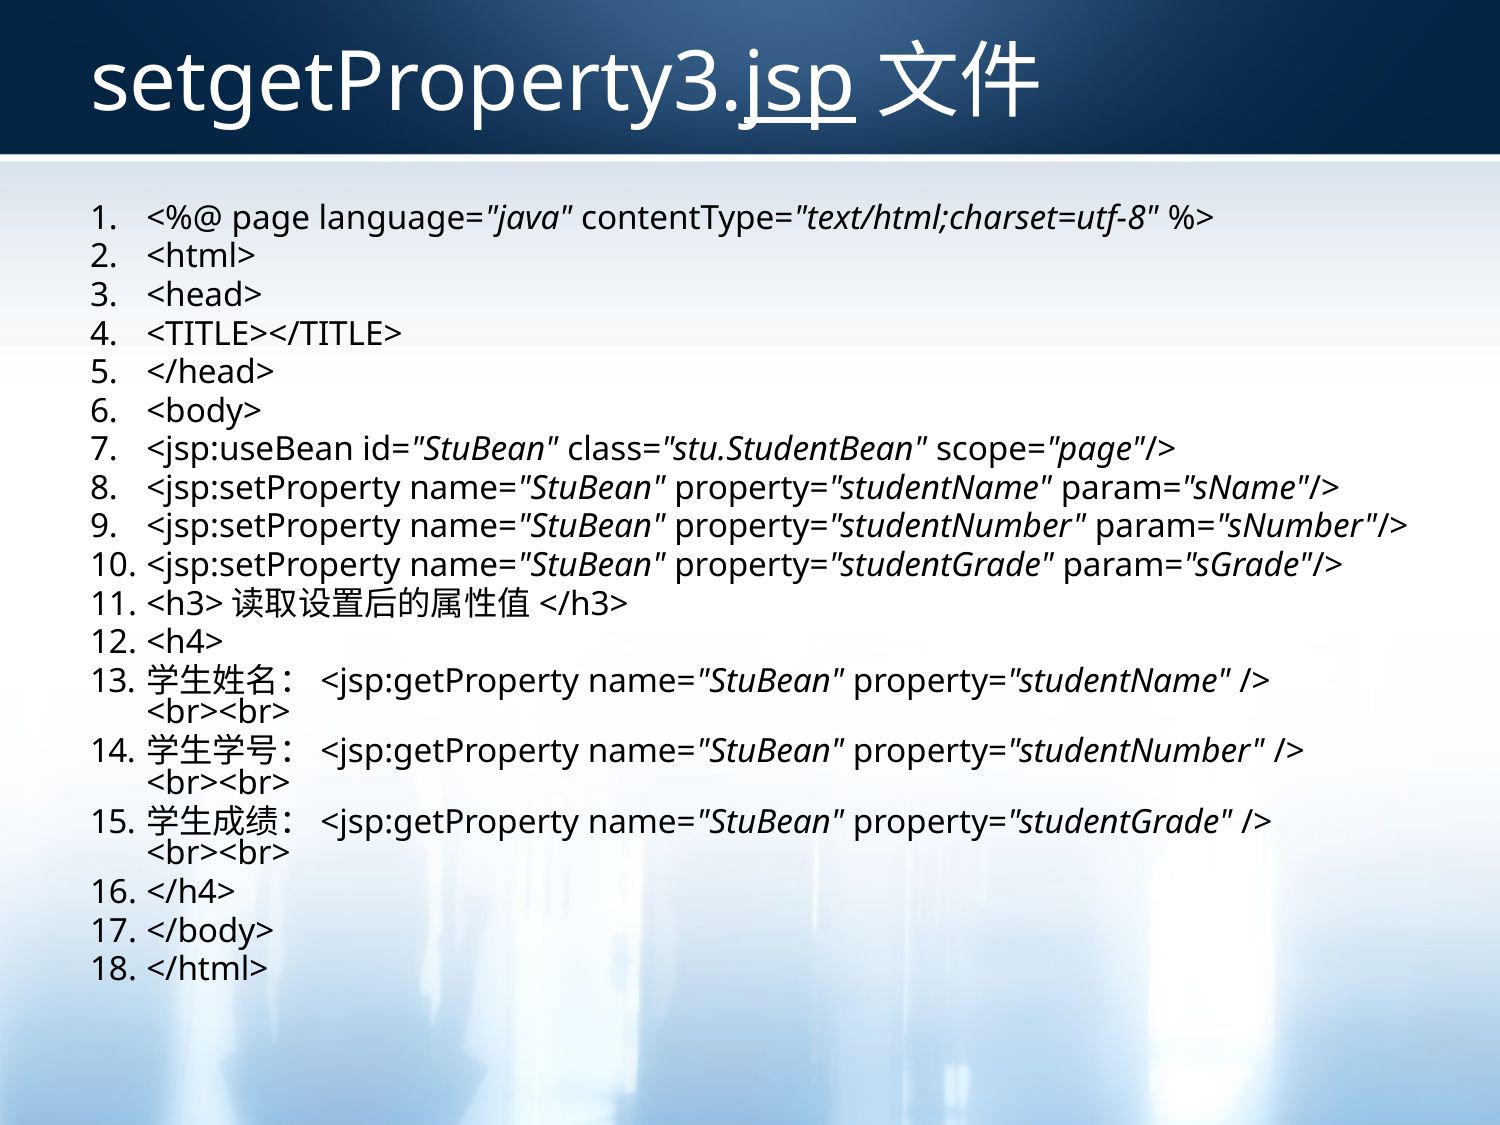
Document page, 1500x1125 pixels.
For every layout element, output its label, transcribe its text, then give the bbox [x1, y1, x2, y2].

title setgetProperty3.jsp文件 [74, 30, 1426, 124]
list <%@ page language="java" contentType="text/html;charset=utf-8" %> <html> <head> <TITLE></TITLE> </head> <body> <jsp:useBean id="StuBean" class="stu.StudentBean" scope="page"/> <jsp:setProperty name="StuBean" property="studentName" param="sName"/> <jsp:setProperty name="StuBean" property="studentNumber" param="sNumber"/> <jsp:setProperty name="StuBean" property="studentGrade" param="sGrade"/> <h3>读取设置后的属性值</h3> <h4> 学生姓名：<jsp:getProperty name="StuBean" property="studentName" /> <br><br> 学生学号：<jsp:getProperty name="StuBean" property="studentNumber" /> <br><br> 学生成绩：<jsp:getProperty name="StuBean" property="studentGrade" /> <br><br> </h4> </body> </html> [74, 196, 1426, 1036]
picture [0, 0, 1500, 1125]
